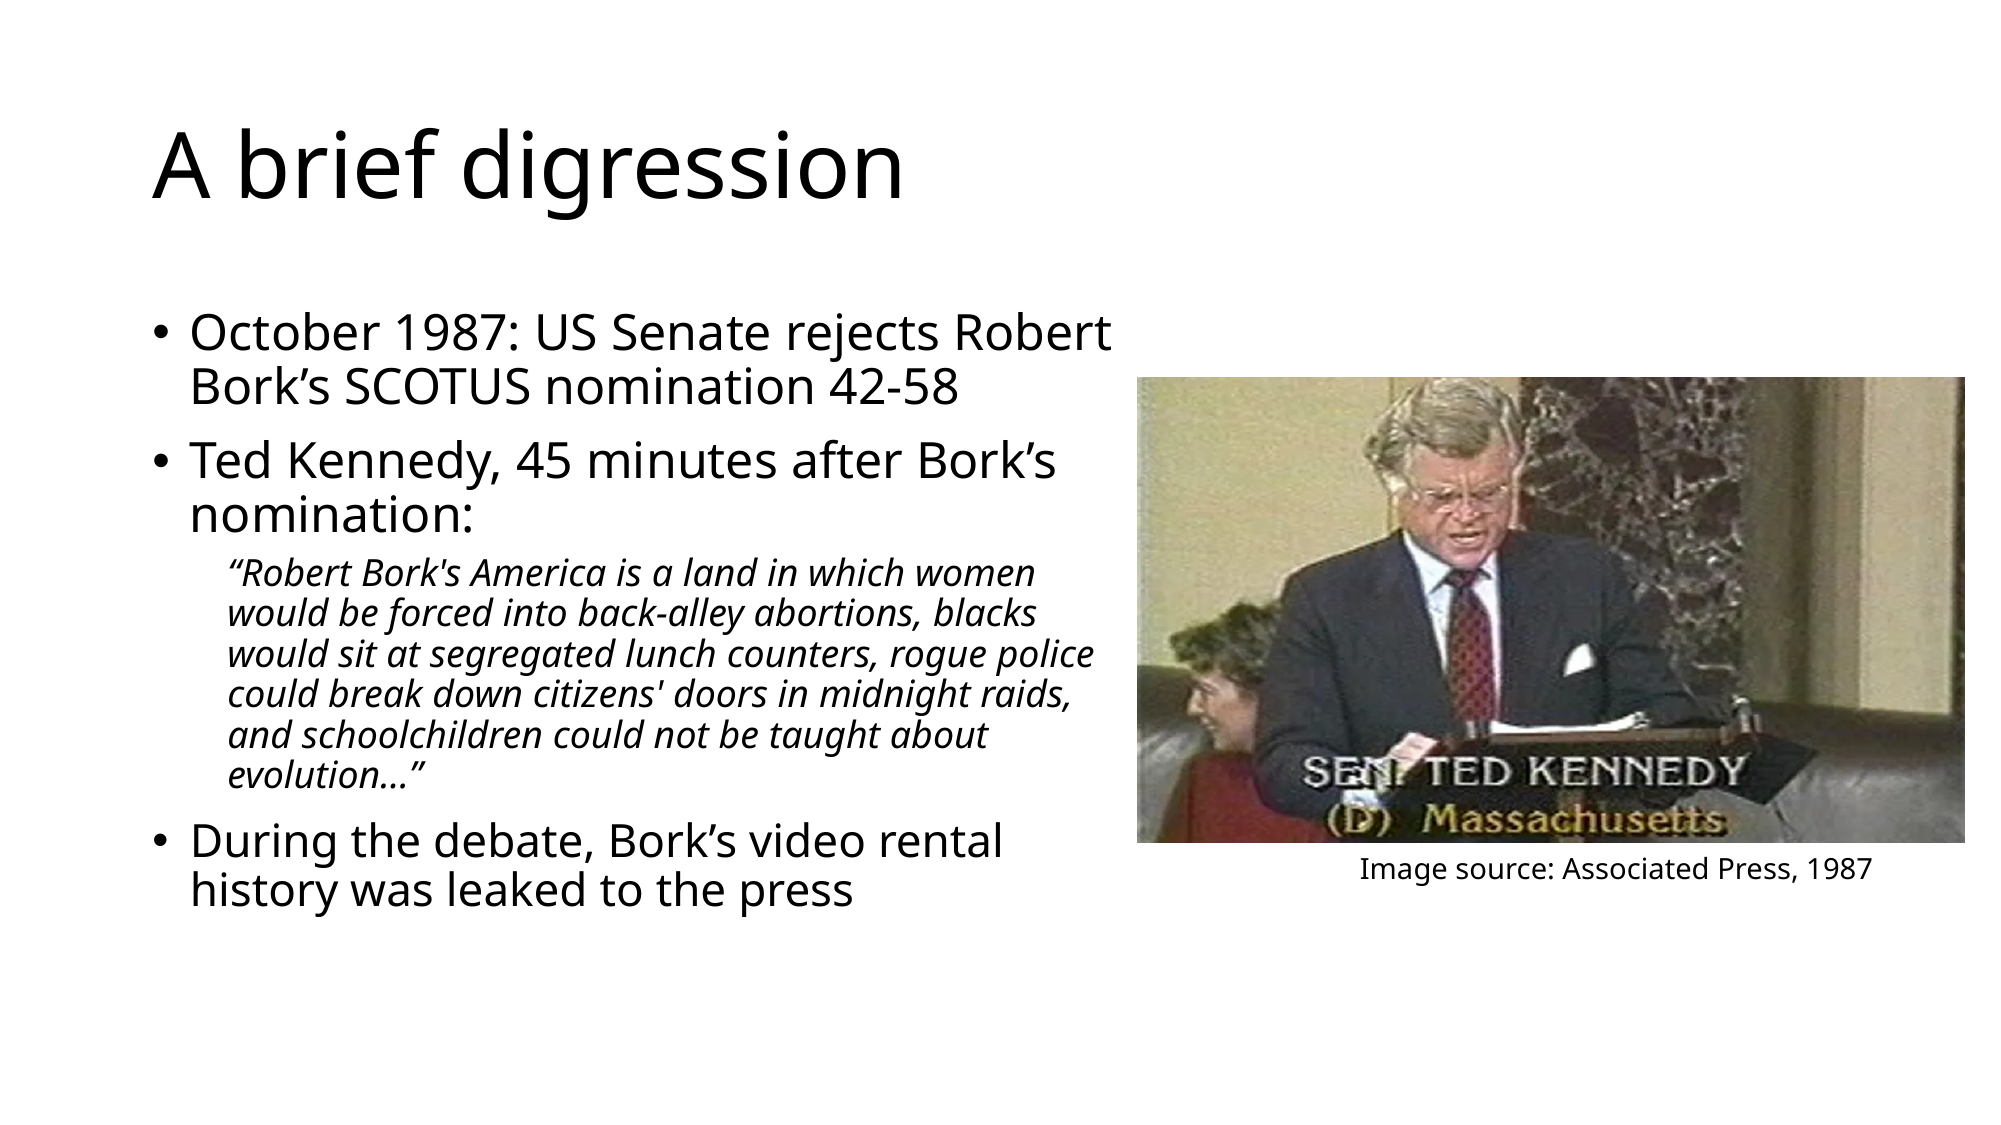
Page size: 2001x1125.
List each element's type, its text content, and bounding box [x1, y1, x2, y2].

list October 1987: US Senate rejects Robert Bork’s SCOTUS nomination 42-58 Ted Kennedy, 45 minutes after Bork’s nomination: “Robert Bork's America is a land in which women would be forced into back-alley abortions, blacks would sit at segregated lunch counters, rogue police could break down citizens' doors in midnight raids, and schoolchildren could not be taught about evolution…” During the debate, Bork’s video rental history was leaked to the press [137, 299, 1133, 1014]
title A brief digression [137, 59, 1863, 278]
text_box Image source: Associated Press, 1987 [1345, 843, 1889, 893]
picture [1137, 377, 1965, 843]
